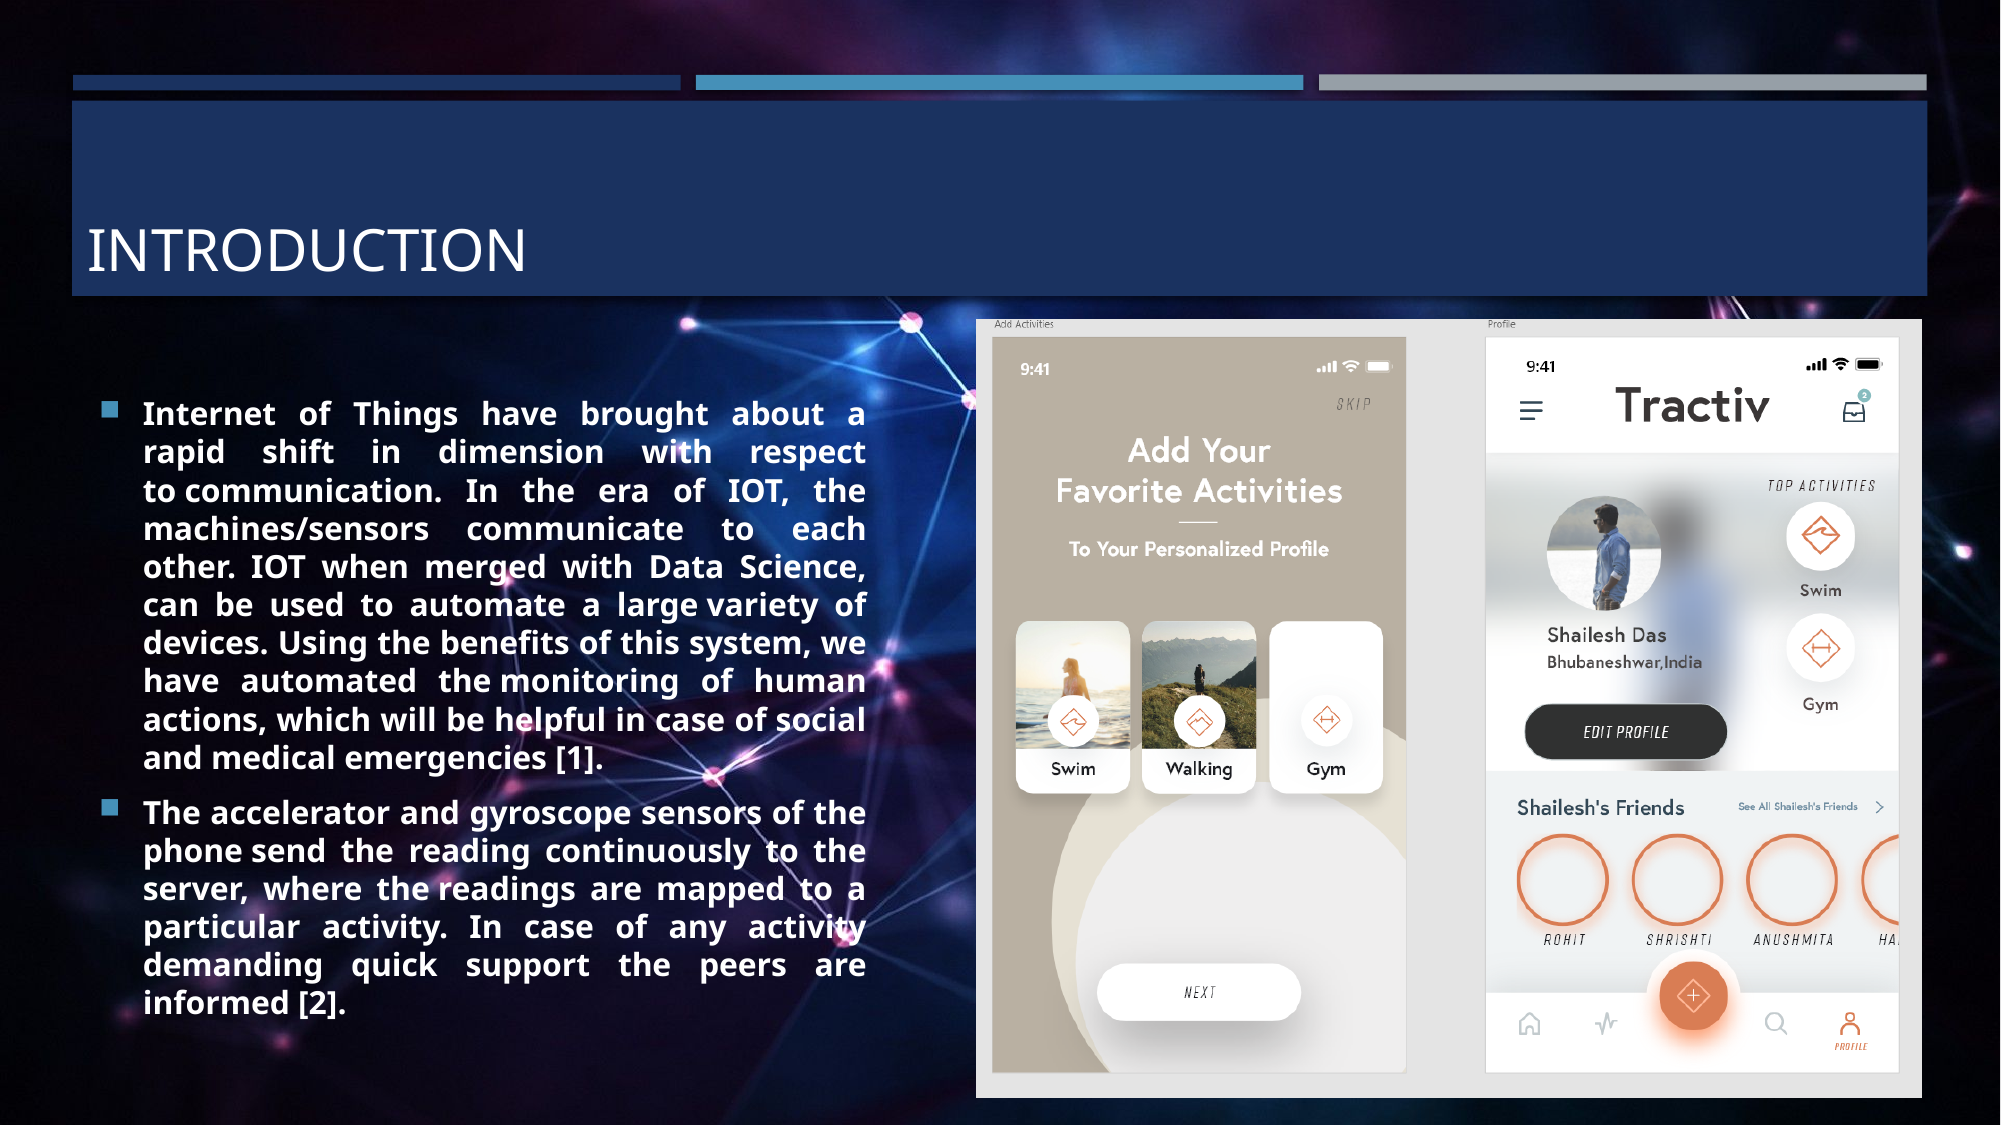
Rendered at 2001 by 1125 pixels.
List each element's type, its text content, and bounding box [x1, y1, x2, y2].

picture [0, 0, 2001, 1125]
list Internet of Things have brought about a rapid shift in dimension with respect to communication. In the era of IOT, the machines/sensors communicate to each other. IOT when merged with Data Science, can be used to automate a large variety of devices. Using the benefits of this system, we have automated the monitoring of human actions, which will be helpful in case of social and medical emergencies [1]. The accelerator and gyroscope sensors of the phone send the reading continuously to the server, where the readings are mapped to a particular activity. In case of any activity demanding quick support the peers are informed [2]. [83, 386, 882, 1043]
title InTRoDUCTION [72, 188, 1882, 292]
